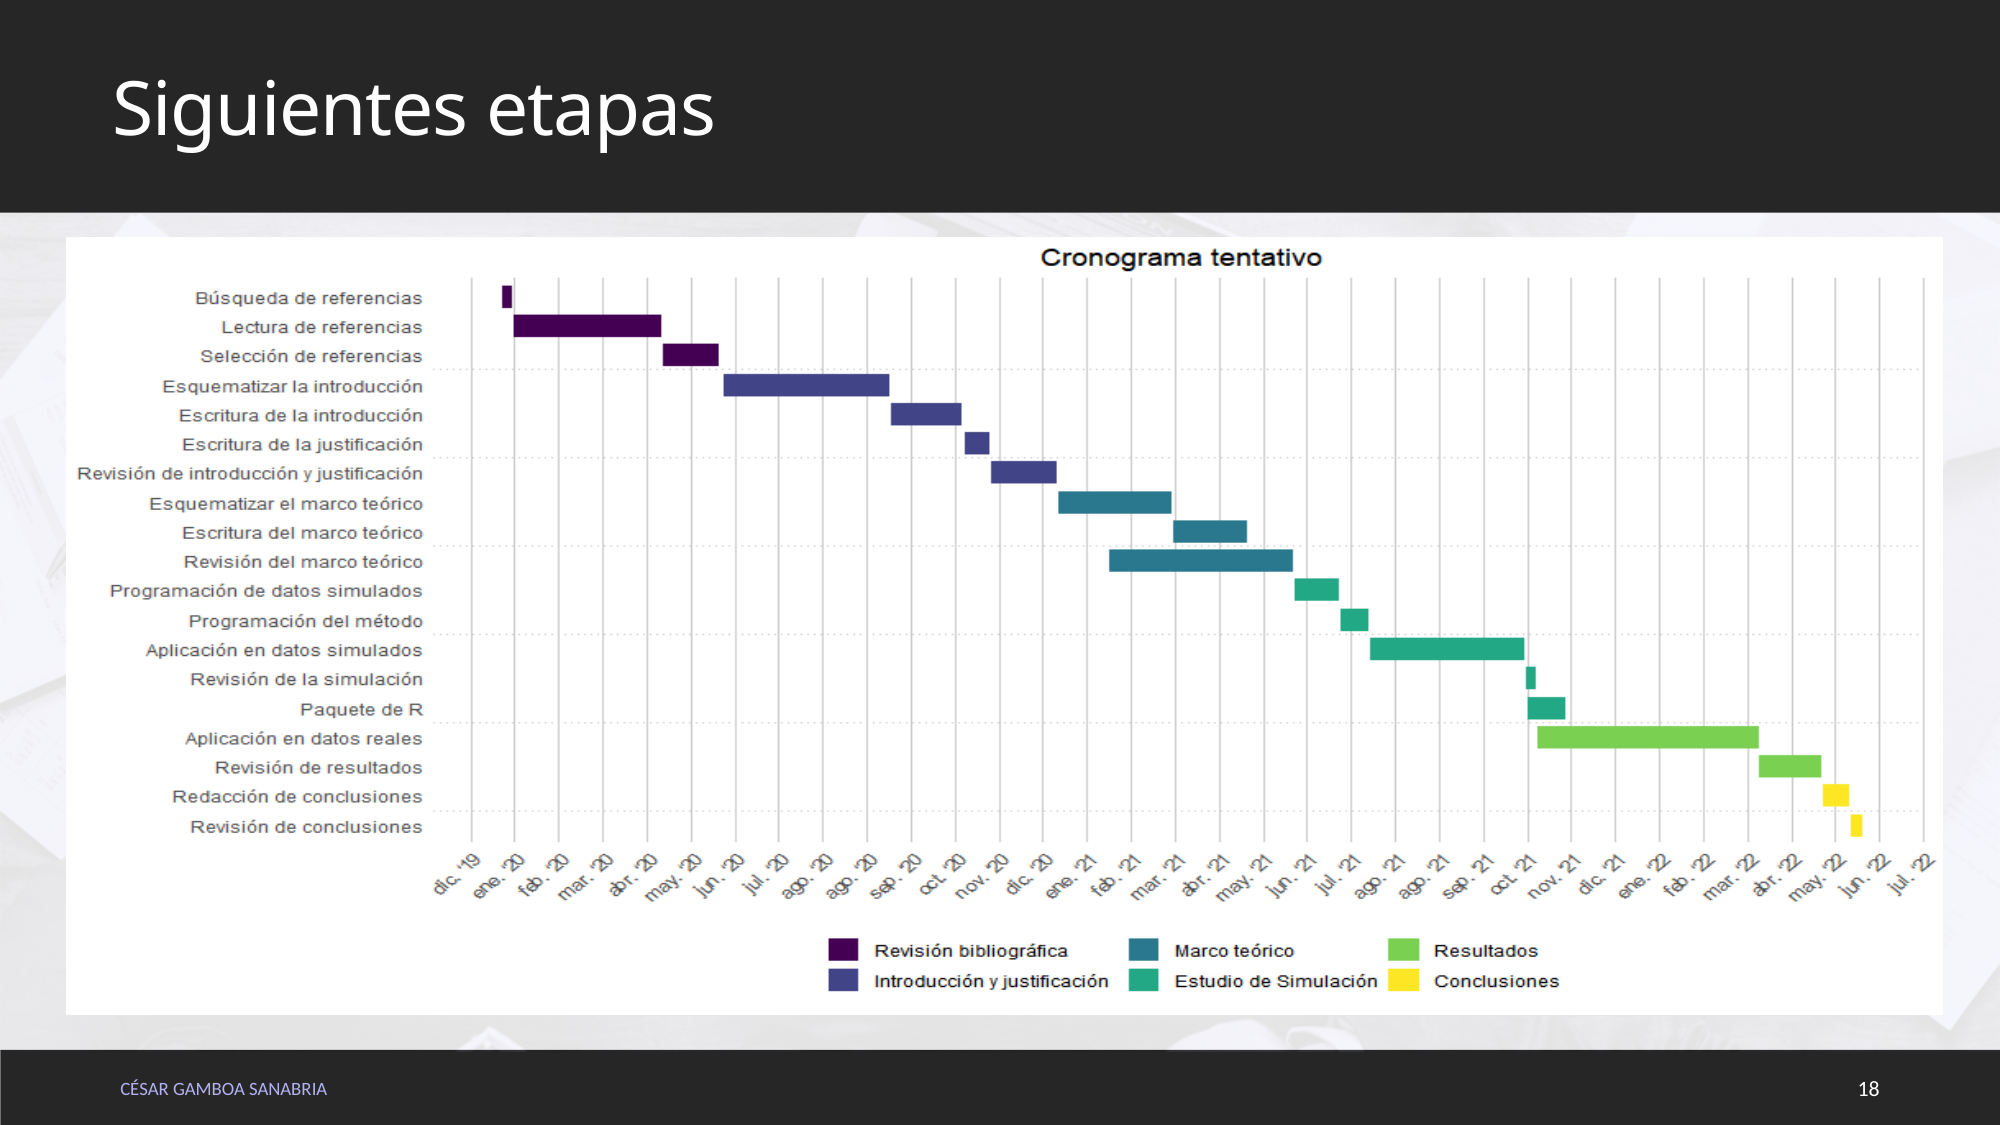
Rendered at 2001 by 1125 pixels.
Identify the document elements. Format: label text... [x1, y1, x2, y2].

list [65, 236, 1944, 1015]
picture [0, 0, 2000, 1052]
footer César gamboa Sanabria [105, 1060, 1224, 1118]
slide_number 18 [1793, 1060, 1895, 1118]
